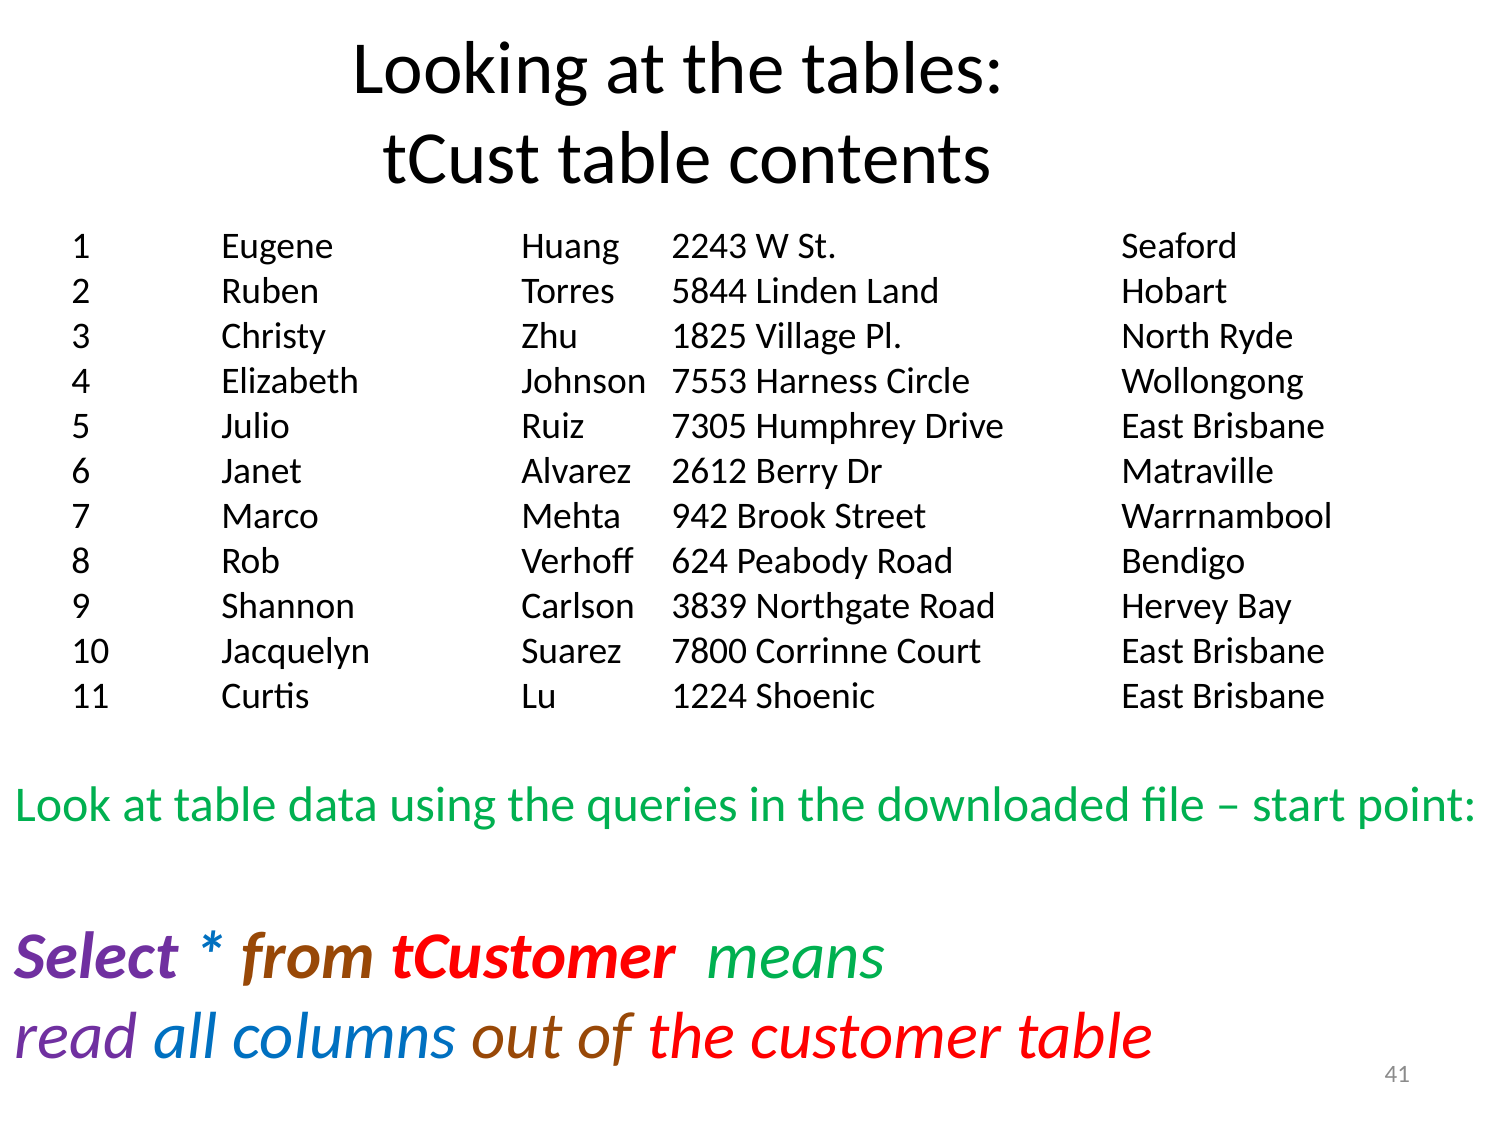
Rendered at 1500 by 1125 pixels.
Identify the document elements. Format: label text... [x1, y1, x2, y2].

text_box Looking at the tables: tCust table contents [87, 11, 1288, 207]
text_box 1 Eugene Huang 2243 W St. Seaford 2 Ruben Torres 5844 Linden Land Hobart 3 Christy Zhu 1825 Village Pl. North Ryde 4 Elizabeth Johnson 7553 Harness Circle Wollongong 5 Julio Ruiz 7305 Humphrey Drive East Brisbane 6 Janet Alvarez 2612 Berry Dr Matraville 7 Marco Mehta 942 Brook Street Warrnambool 8 Rob Verhoff 624 Peabody Road Bendigo 9 Shannon Carlson 3839 Northgate Road Hervey Bay 10 Jacquelyn Suarez 7800 Corrinne Court East Brisbane 11 Curtis Lu 1224 Shoenic East Brisbane [56, 213, 1394, 724]
text_box Look at table data using the queries in the downloaded file – start point: Select * from tCustomer means read all columns out of the customer table [0, 764, 1500, 1125]
